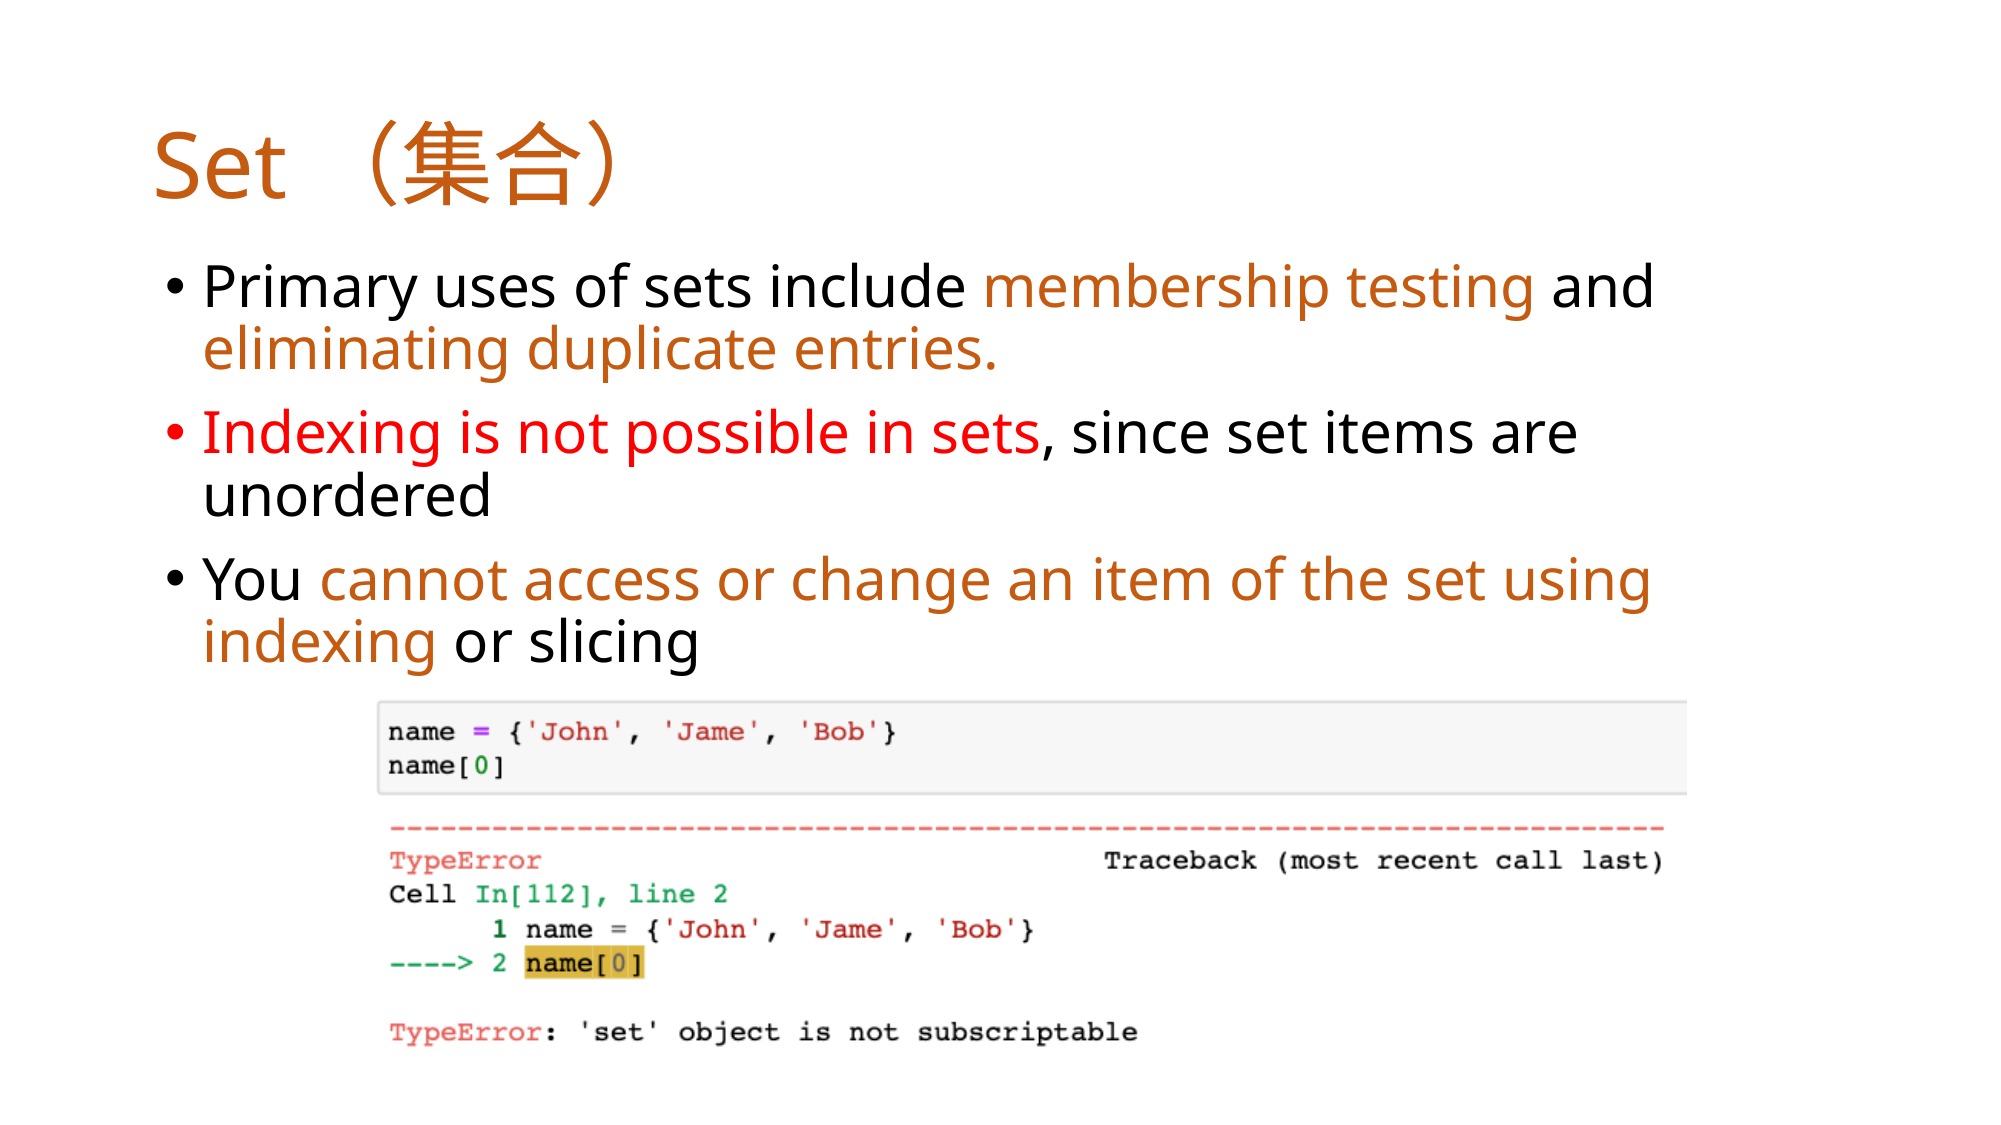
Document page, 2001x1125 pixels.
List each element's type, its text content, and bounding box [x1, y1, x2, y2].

picture [368, 685, 1687, 1082]
title Set（集合） [137, 59, 1863, 278]
list Primary uses of sets include membership testing and eliminating duplicate entries. Indexing is not possible in sets, since set items are unordered You cannot access or change an item of the set using indexing or slicing [150, 249, 1876, 964]
